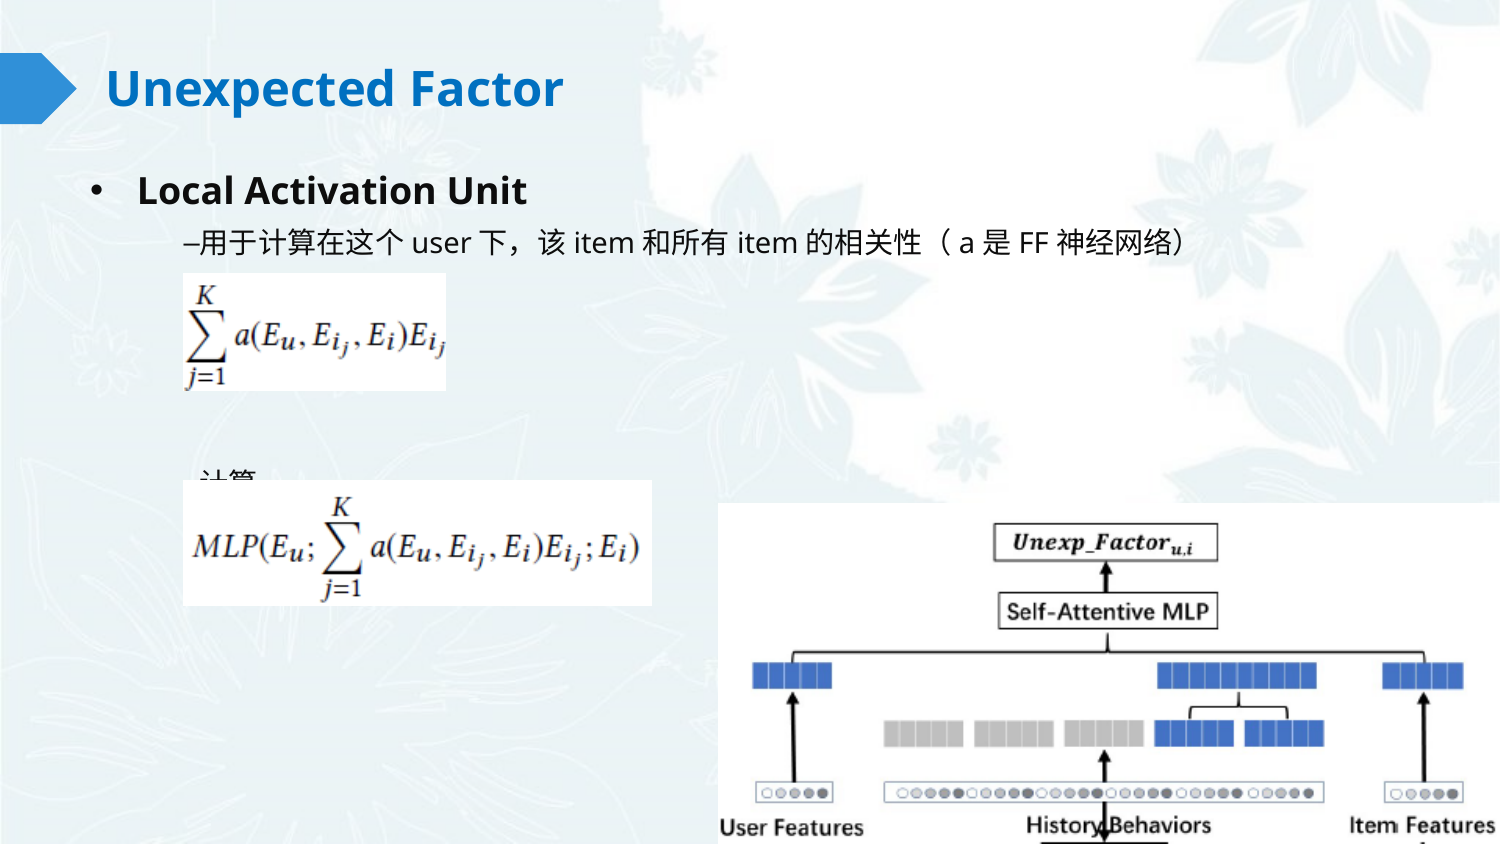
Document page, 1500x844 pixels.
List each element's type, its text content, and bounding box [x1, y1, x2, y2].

picture [718, 502, 1500, 844]
title Unexpected Factor [90, 49, 1441, 124]
picture [182, 273, 446, 391]
picture [182, 480, 653, 607]
